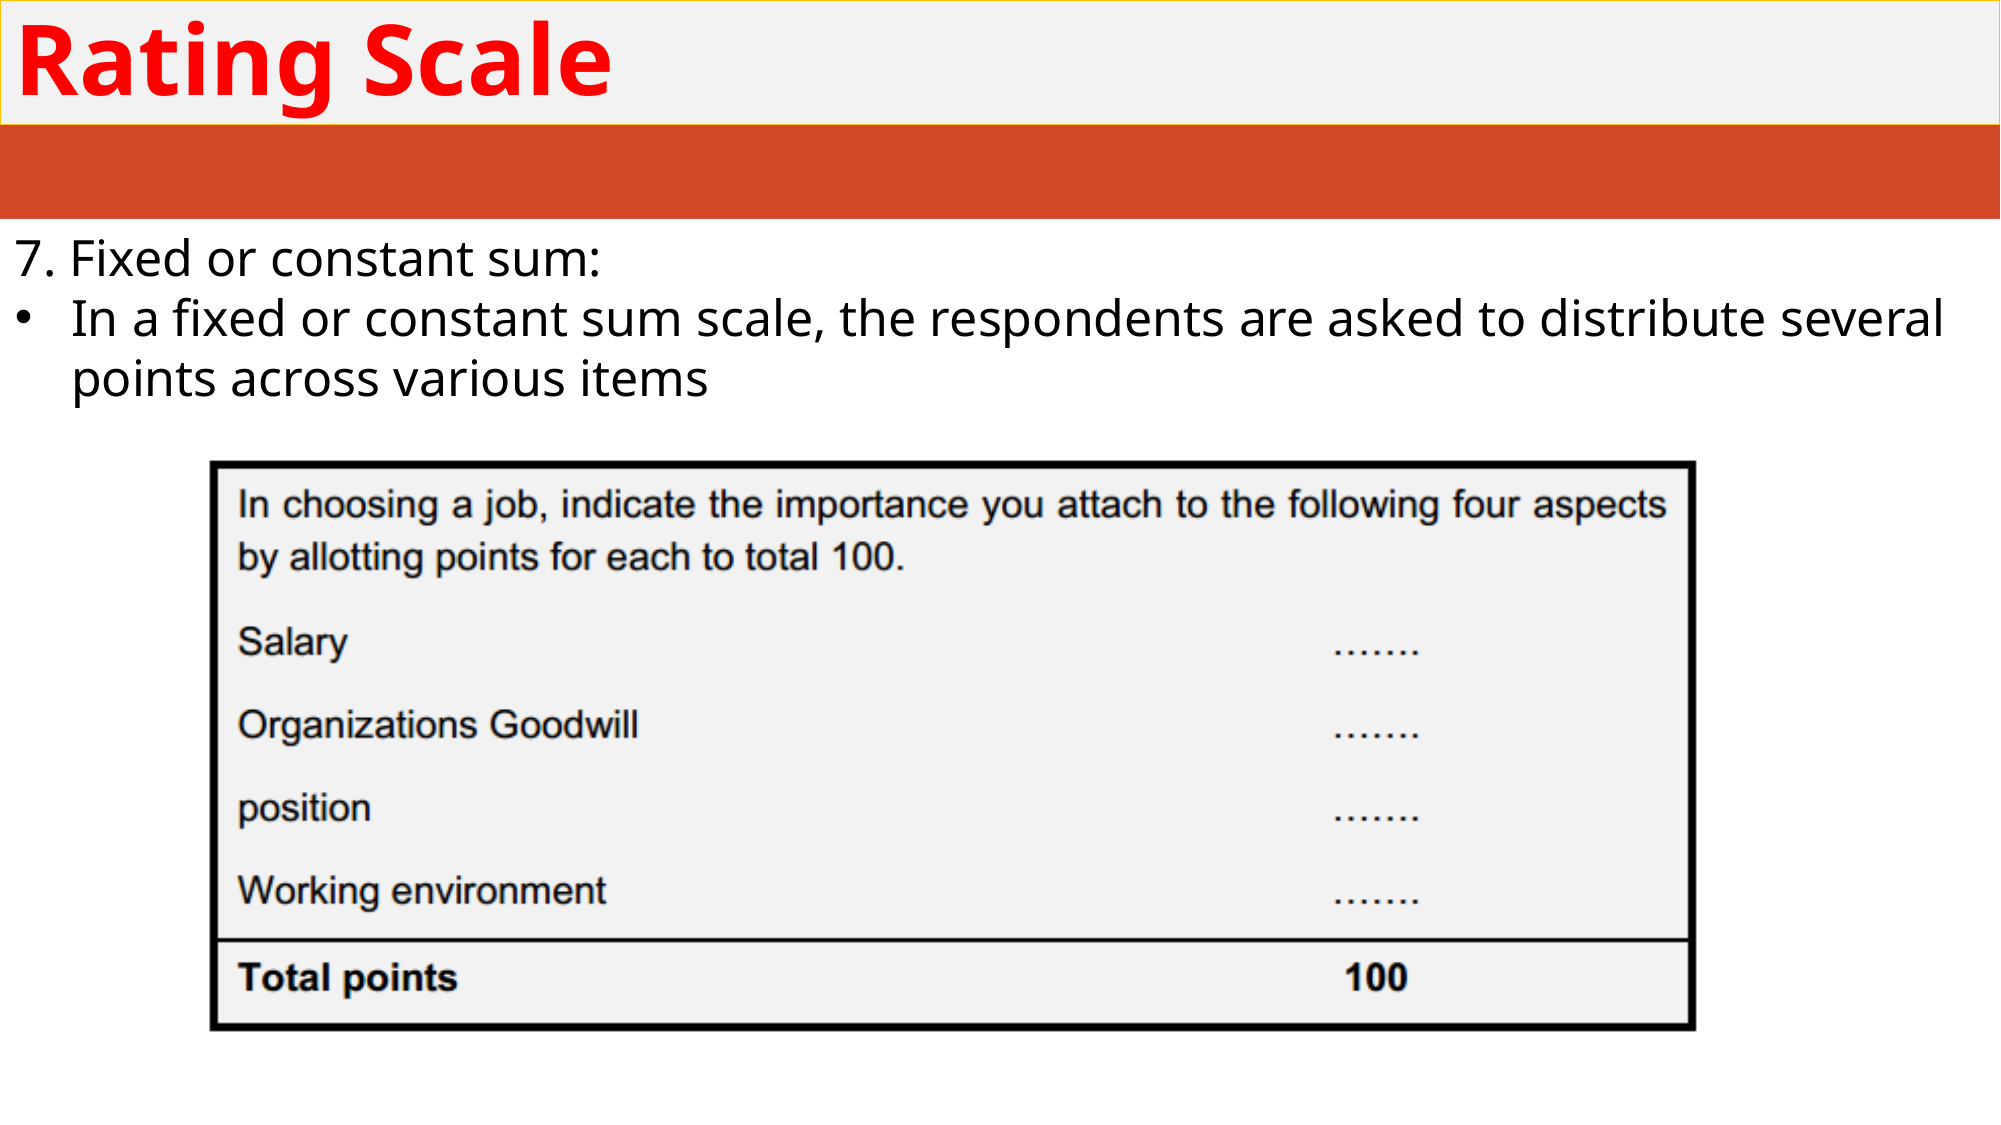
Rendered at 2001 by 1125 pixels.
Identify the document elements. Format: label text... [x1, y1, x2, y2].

title Rating Scale [0, 0, 2000, 125]
picture [182, 447, 1729, 1058]
text_box 7. Fixed or constant sum: In a fixed or constant sum scale, the respondents are asked to distribute several points across various items [0, 219, 2000, 415]
